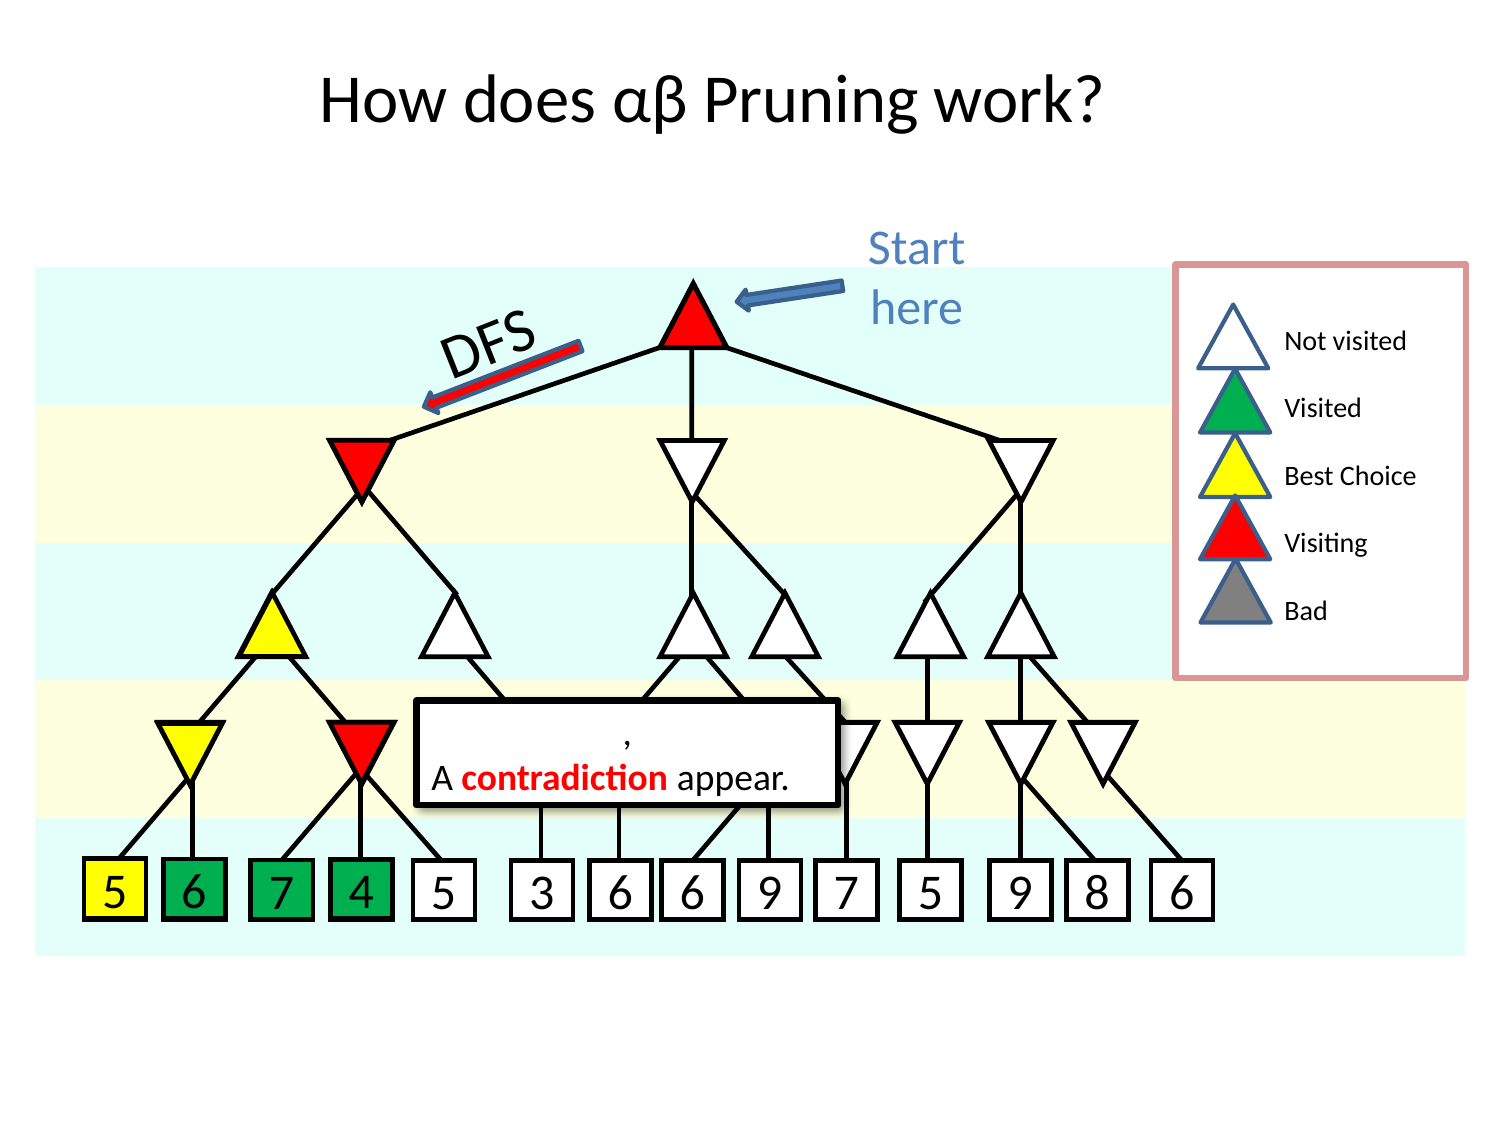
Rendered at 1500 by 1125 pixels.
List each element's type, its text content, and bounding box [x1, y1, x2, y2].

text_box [32, 264, 1468, 959]
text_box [205, 715, 394, 800]
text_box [538, 208, 986, 349]
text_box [1175, 264, 1467, 679]
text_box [327, 700, 839, 921]
title How does αβ Pruning work? [66, 46, 1360, 145]
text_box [179, 295, 587, 511]
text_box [97, 581, 306, 666]
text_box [27, 715, 204, 799]
